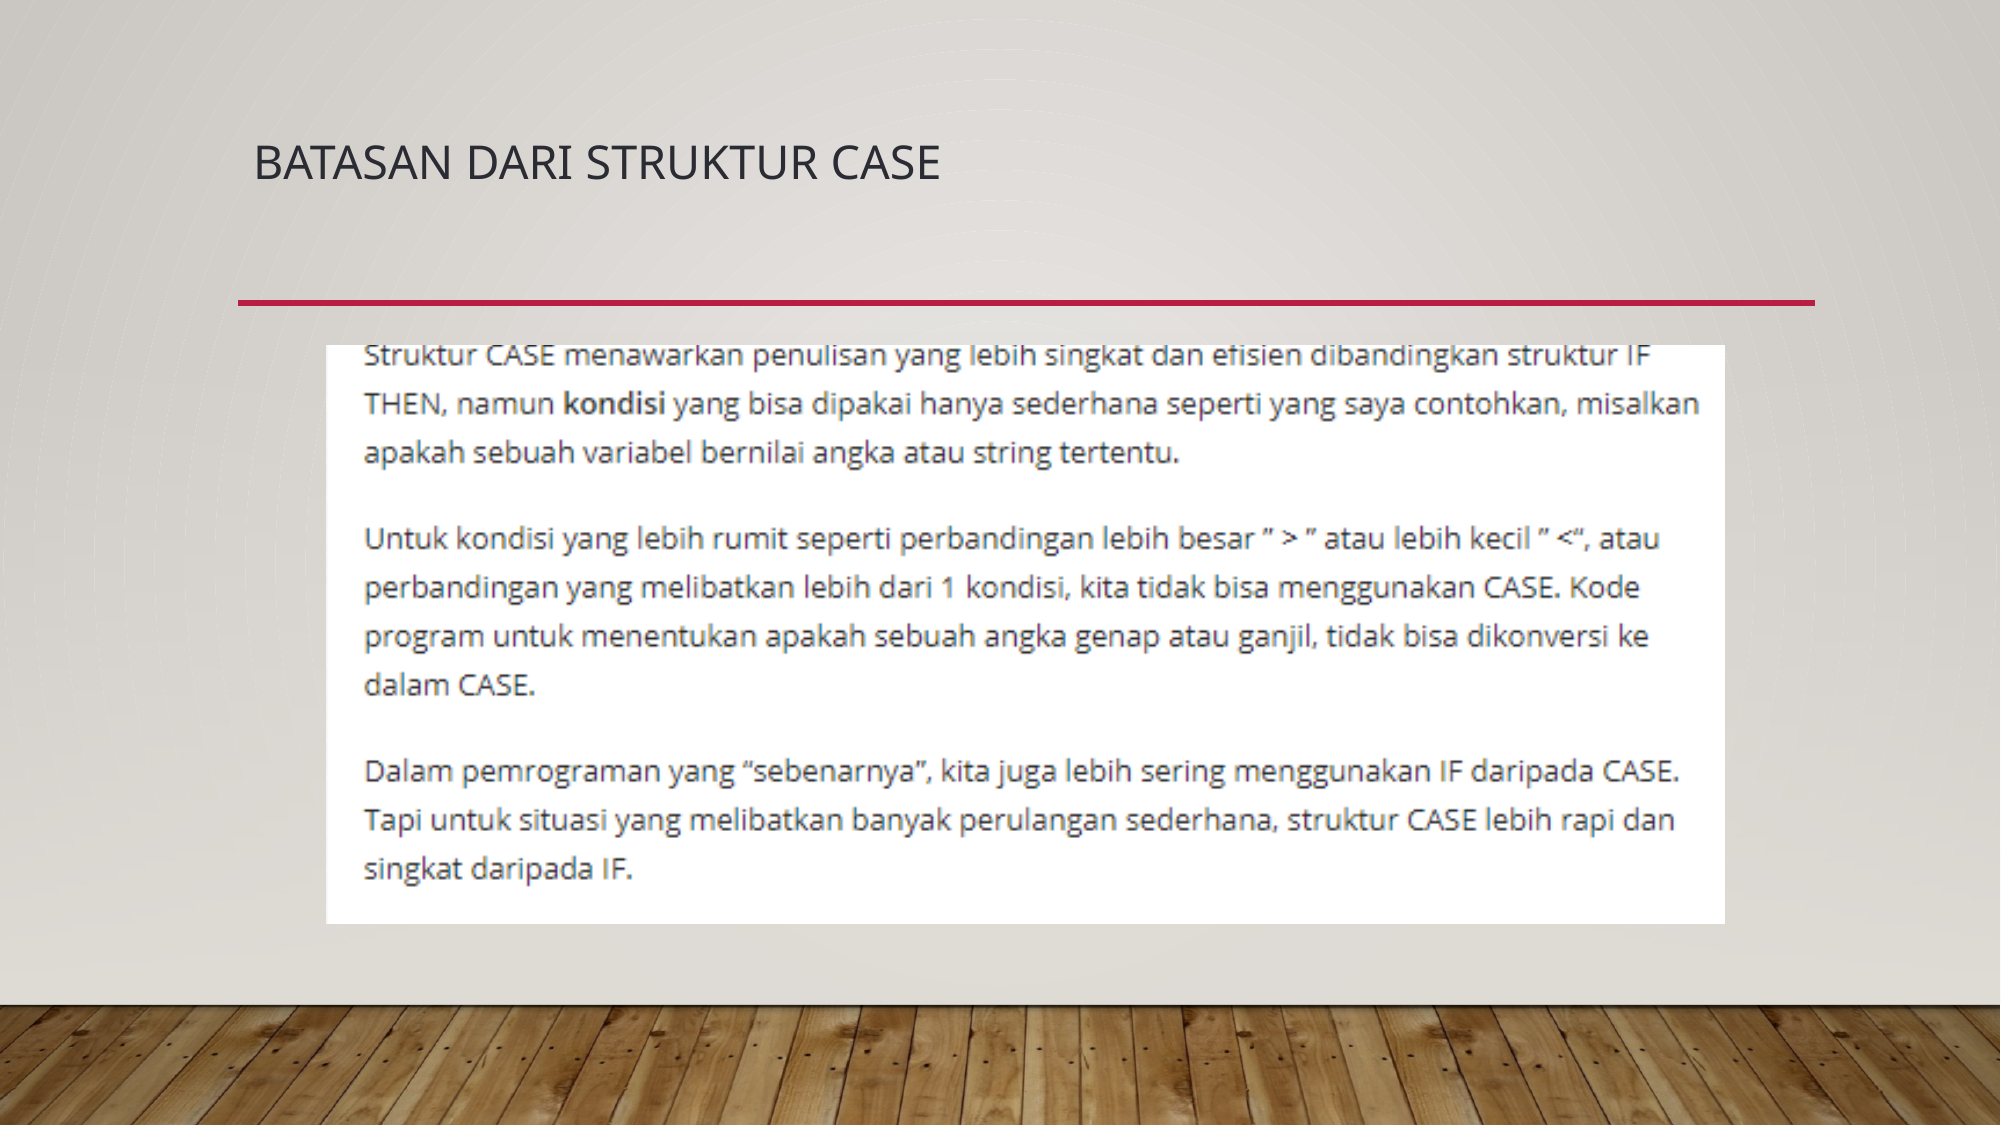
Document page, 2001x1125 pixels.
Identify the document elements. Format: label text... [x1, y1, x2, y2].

picture [0, 1005, 2000, 1125]
title Batasan dari struktur CASE [238, 131, 1814, 305]
picture [326, 345, 1725, 924]
